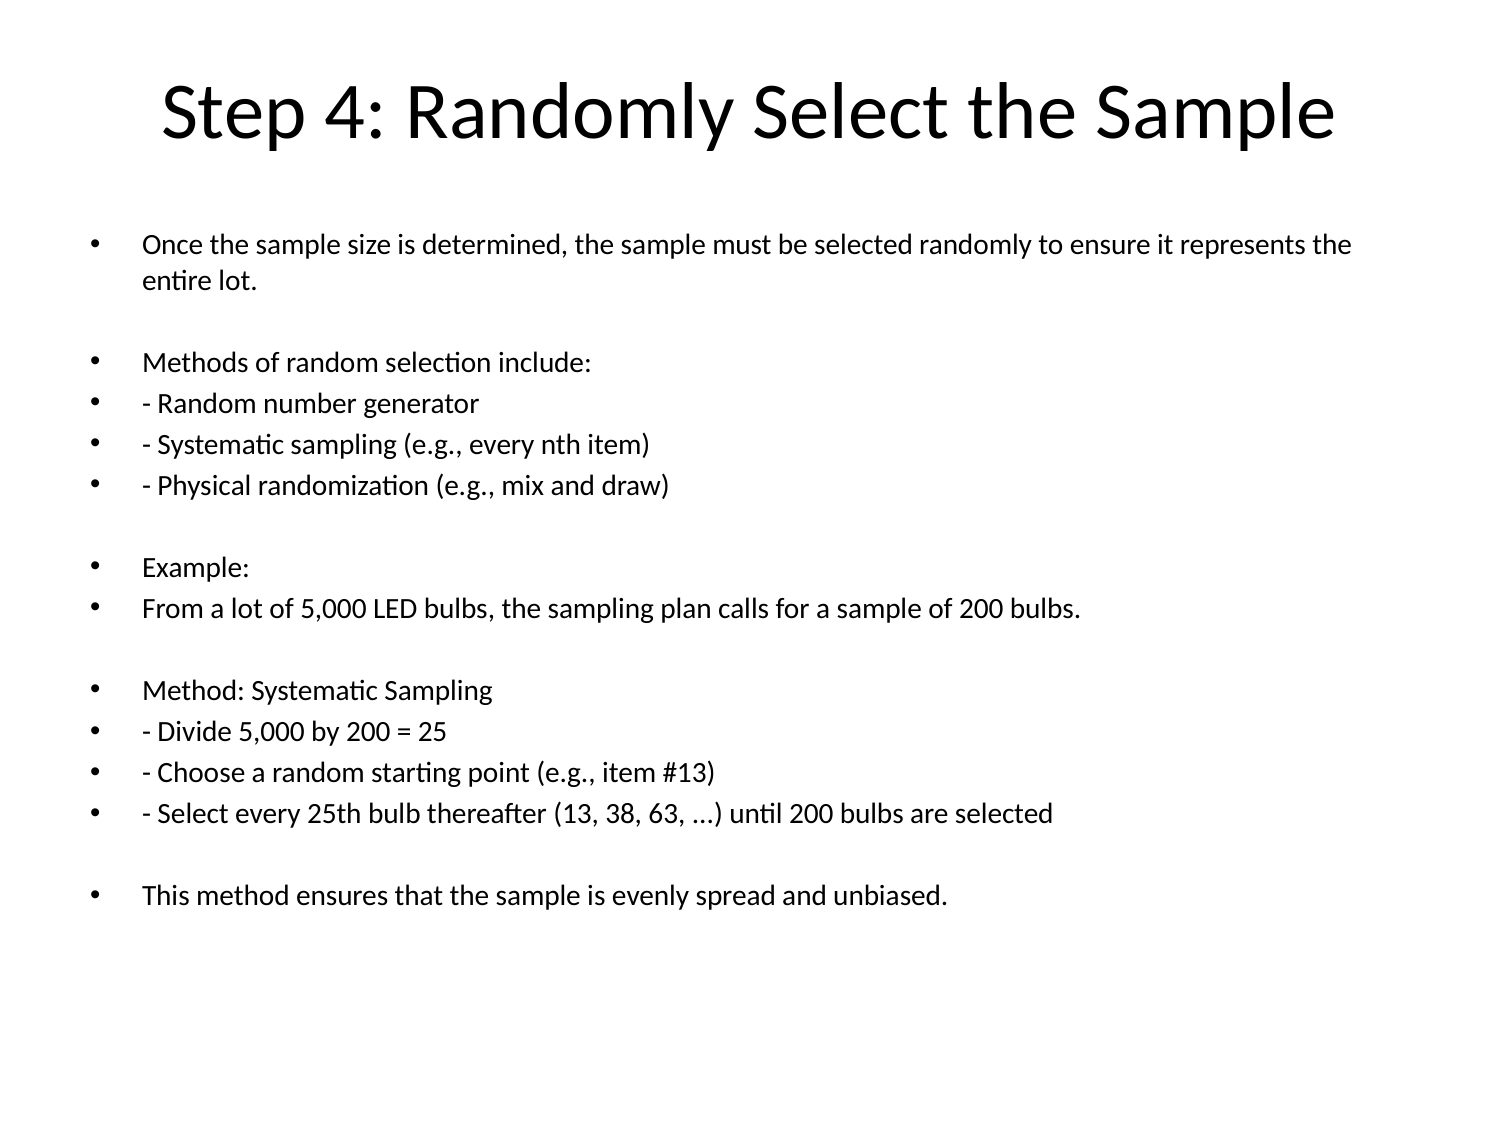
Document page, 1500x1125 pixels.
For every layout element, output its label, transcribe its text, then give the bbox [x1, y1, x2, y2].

list Once the sample size is determined, the sample must be selected randomly to ensure it represents the entire lot. Methods of random selection include: - Random number generator - Systematic sampling (e.g., every nth item) - Physical randomization (e.g., mix and draw) Example: From a lot of 5,000 LED bulbs, the sampling plan calls for a sample of 200 bulbs. Method: Systematic Sampling - Divide 5,000 by 200 = 25 - Choose a random starting point (e.g., item #13) - Select every 25th bulb thereafter (13, 38, 63, ...) until 200 bulbs are selected This method ensures that the sample is evenly spread and unbiased. [75, 176, 1425, 920]
title Step 4: Randomly Select the Sample [75, 12, 1425, 176]
